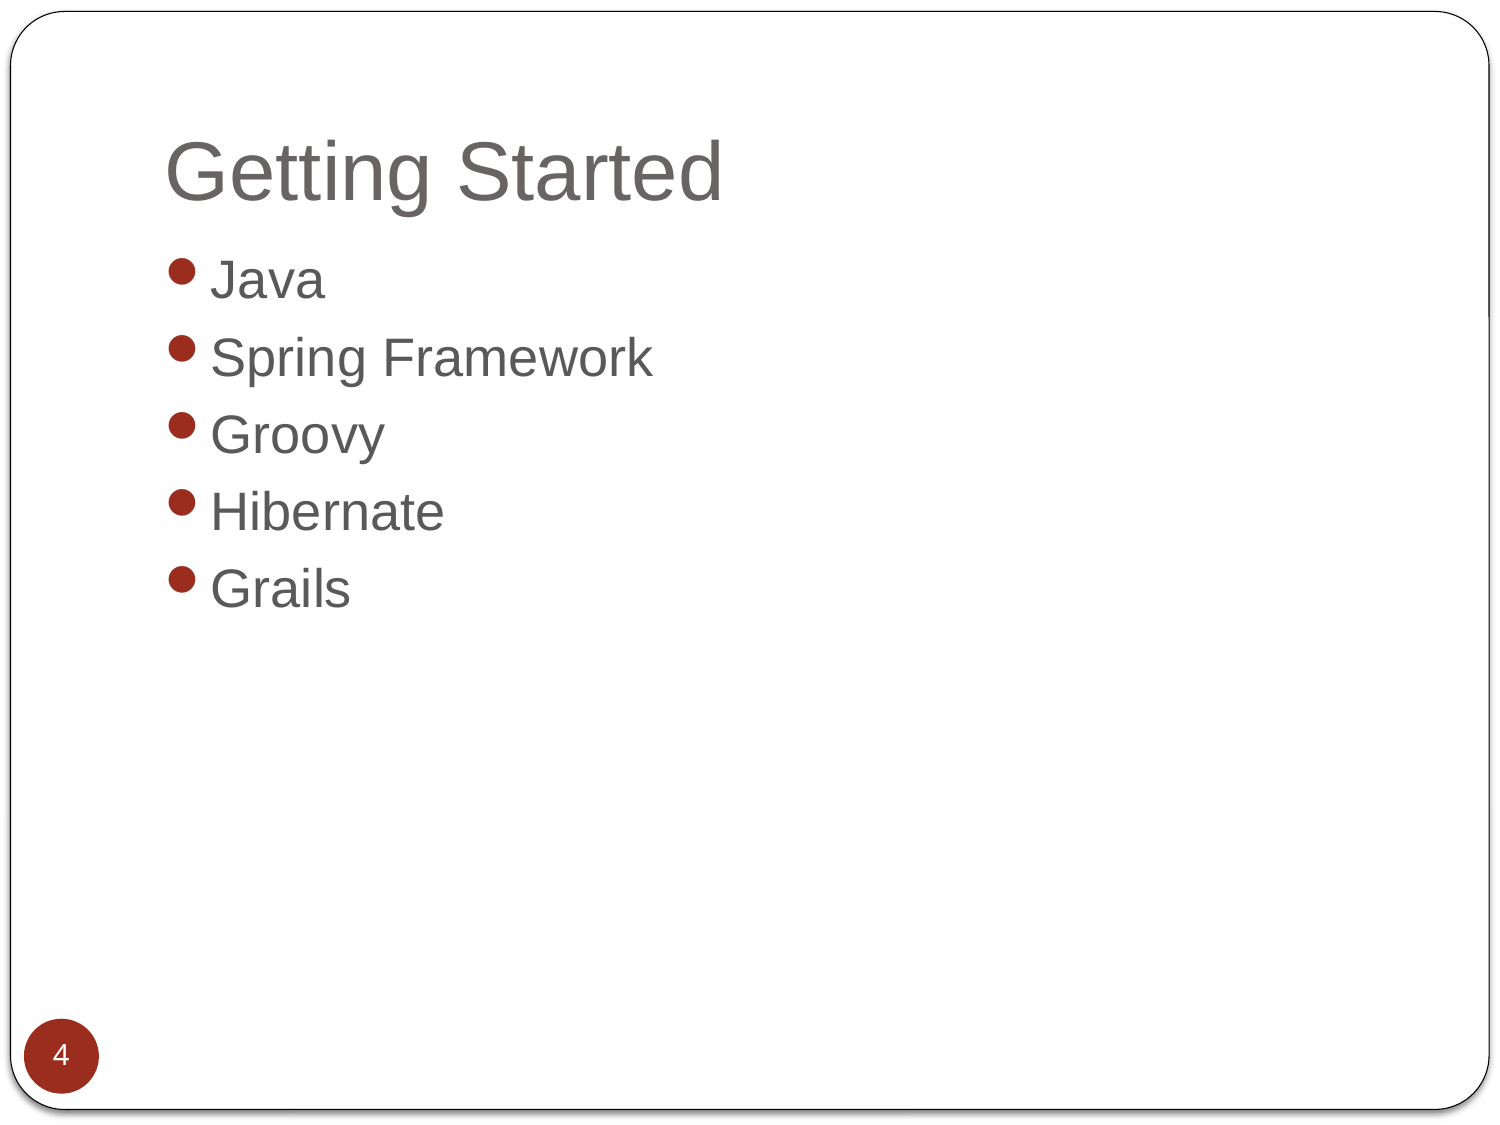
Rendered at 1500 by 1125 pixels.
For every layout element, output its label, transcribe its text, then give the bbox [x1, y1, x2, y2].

list Java Spring Framework Groovy Hibernate Grails [150, 237, 1425, 988]
slide_number 4 [23, 1018, 99, 1094]
title Getting Started [150, 45, 1425, 233]
